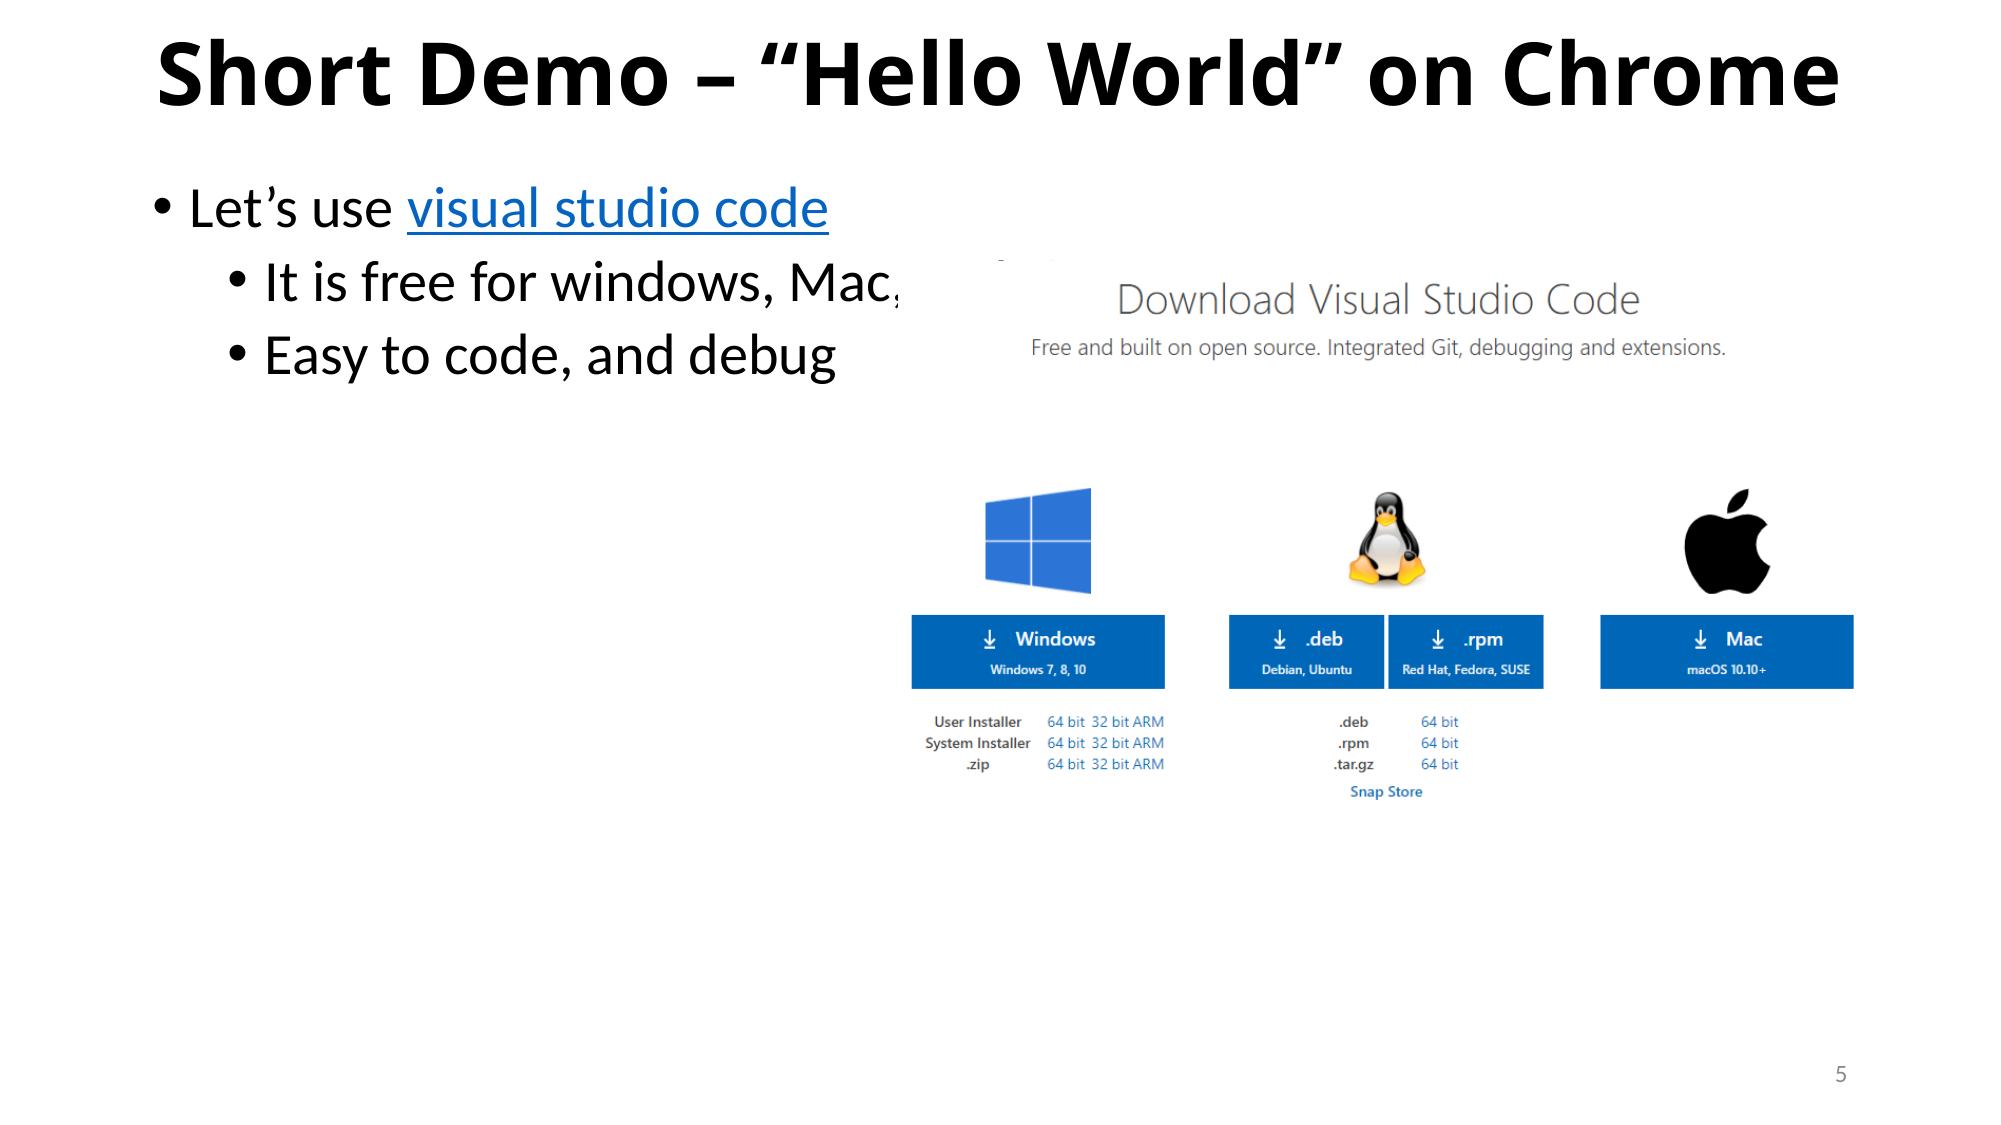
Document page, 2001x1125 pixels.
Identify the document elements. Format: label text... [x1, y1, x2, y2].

title Short Demo – “Hello World” on Chrome [137, 22, 1863, 133]
slide_number 5 [1412, 1042, 1863, 1103]
list Let’s use visual studio code It is free for windows, Mac, and Linux Easy to code, and debug [137, 170, 1863, 1014]
picture [897, 261, 1879, 821]
